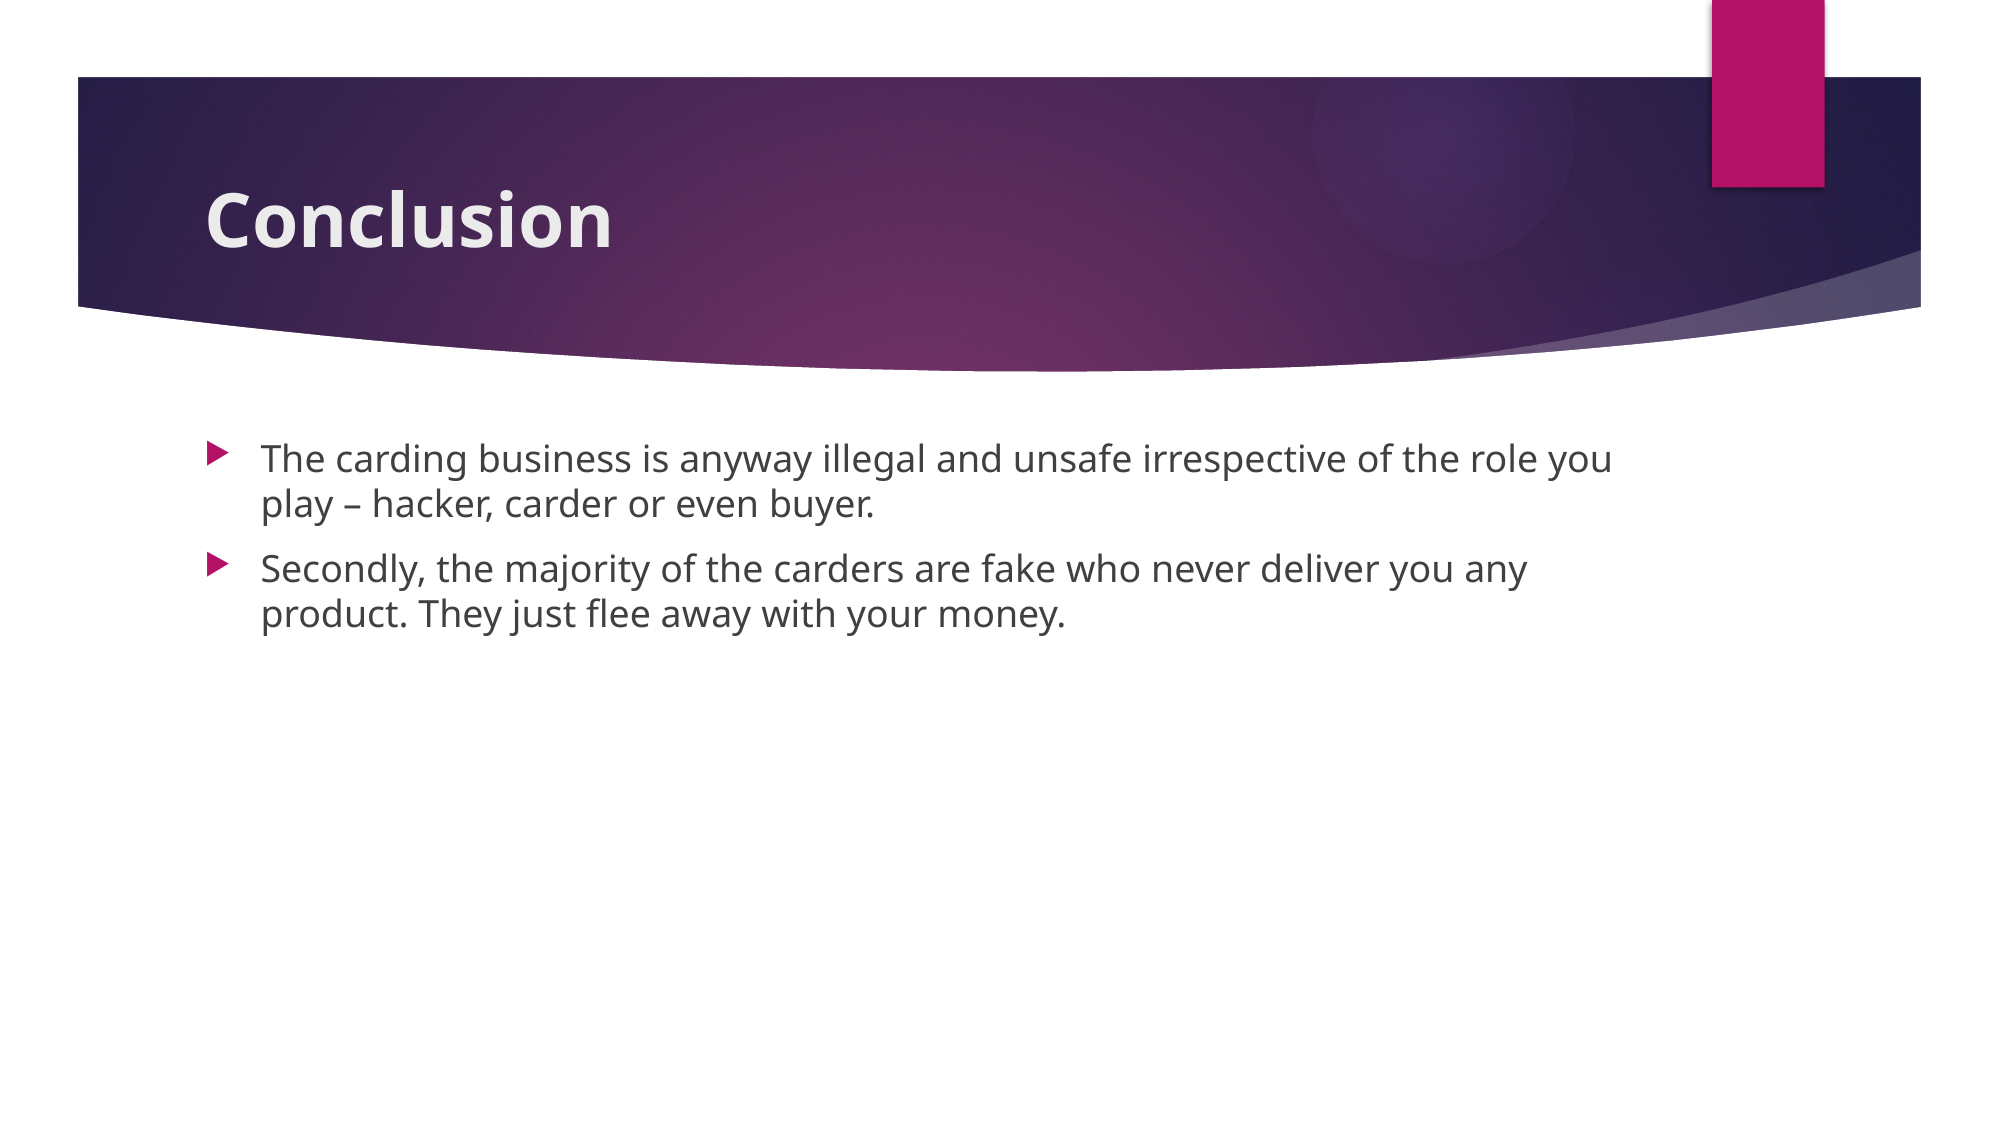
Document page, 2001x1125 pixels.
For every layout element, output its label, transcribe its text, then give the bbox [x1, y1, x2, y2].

title Conclusion [189, 159, 1627, 276]
list The carding business is anyway illegal and unsafe irrespective of the role you play – hacker, carder or even buyer. Secondly, the majority of the carders are fake who never deliver you any product. They just flee away with your money. [189, 427, 1638, 988]
